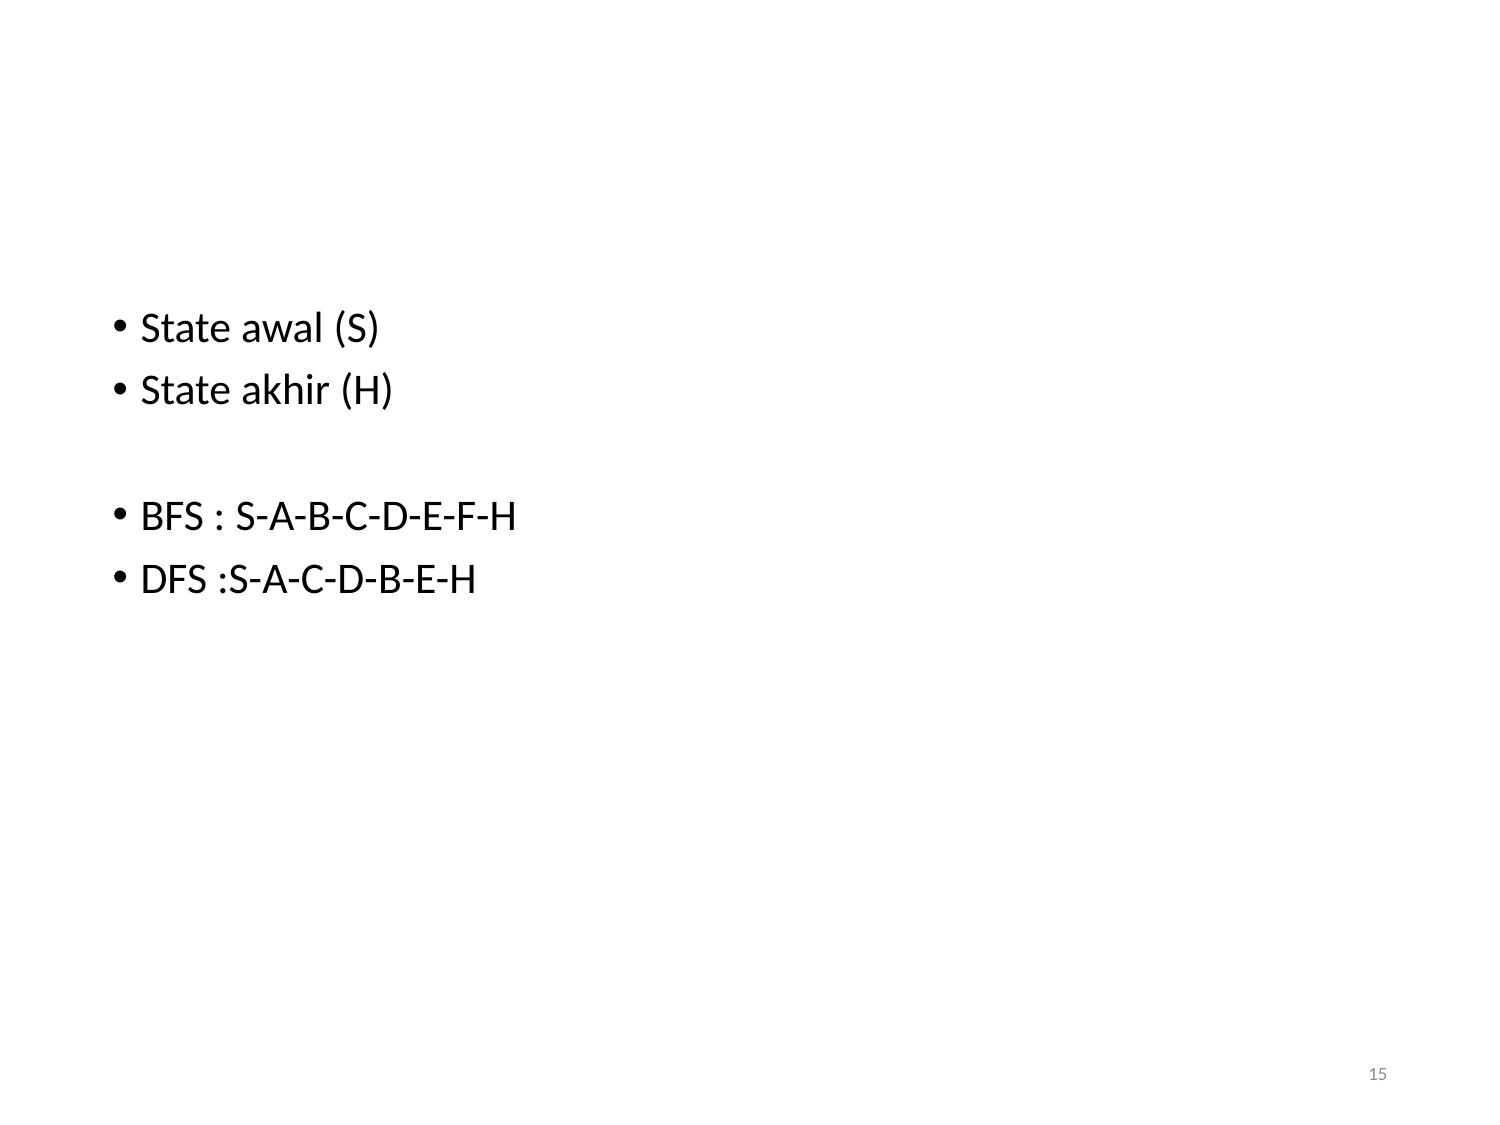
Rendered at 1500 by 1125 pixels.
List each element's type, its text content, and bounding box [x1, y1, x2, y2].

list State awal (S) State akhir (H) BFS : S-A-B-C-D-E-F-H DFS :S-A-C-D-B-E-H [103, 299, 1397, 1014]
slide_number 15 [1059, 1042, 1397, 1103]
